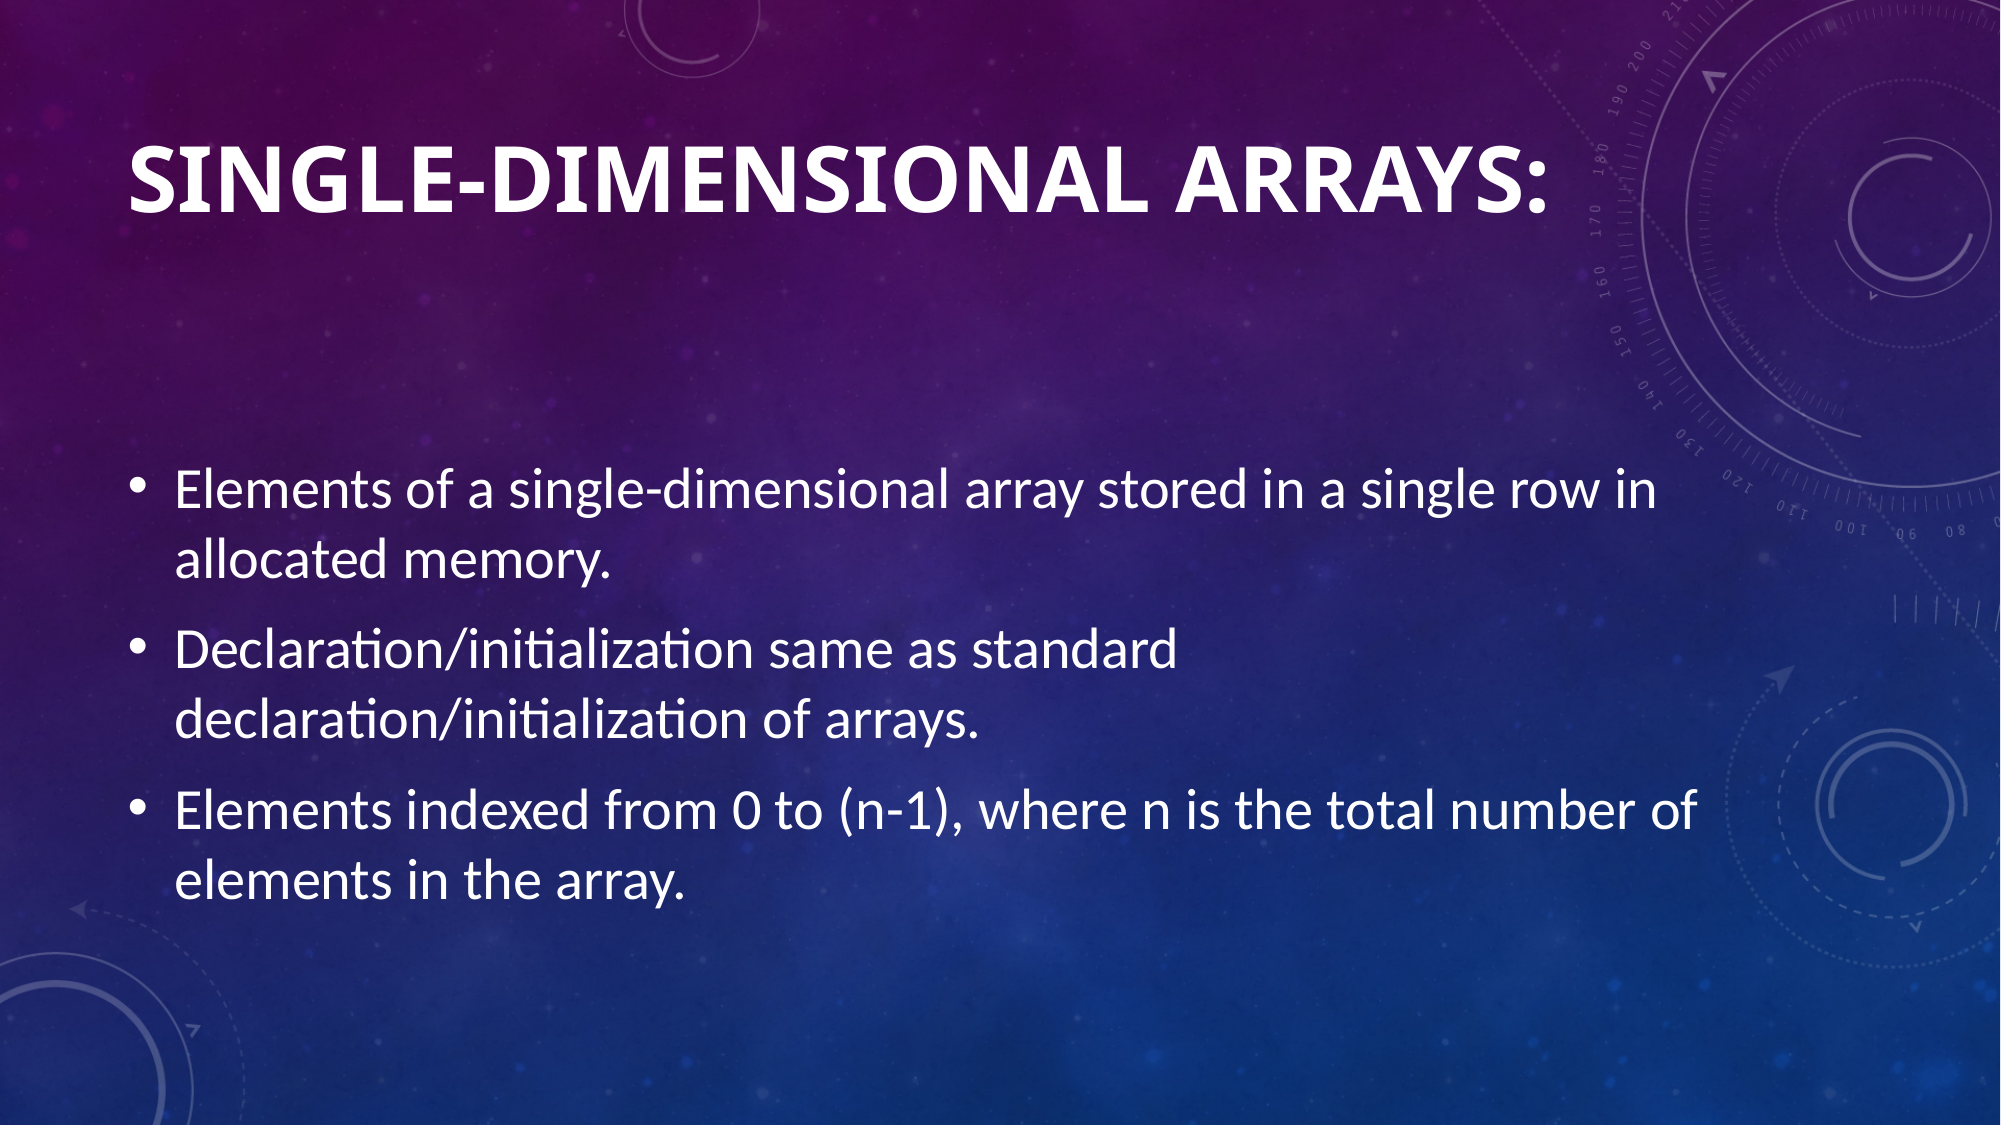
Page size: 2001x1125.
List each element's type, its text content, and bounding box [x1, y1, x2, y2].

picture [0, 0, 2001, 1125]
list Elements of a single-dimensional array stored in a single row in allocated memory. Declaration/initialization same as standard declaration/initialization of arrays. Elements indexed from 0 to (n-1), where n is the total number of elements in the array. [112, 320, 1775, 1041]
title Single-dimensional arrays: [112, 56, 1775, 296]
